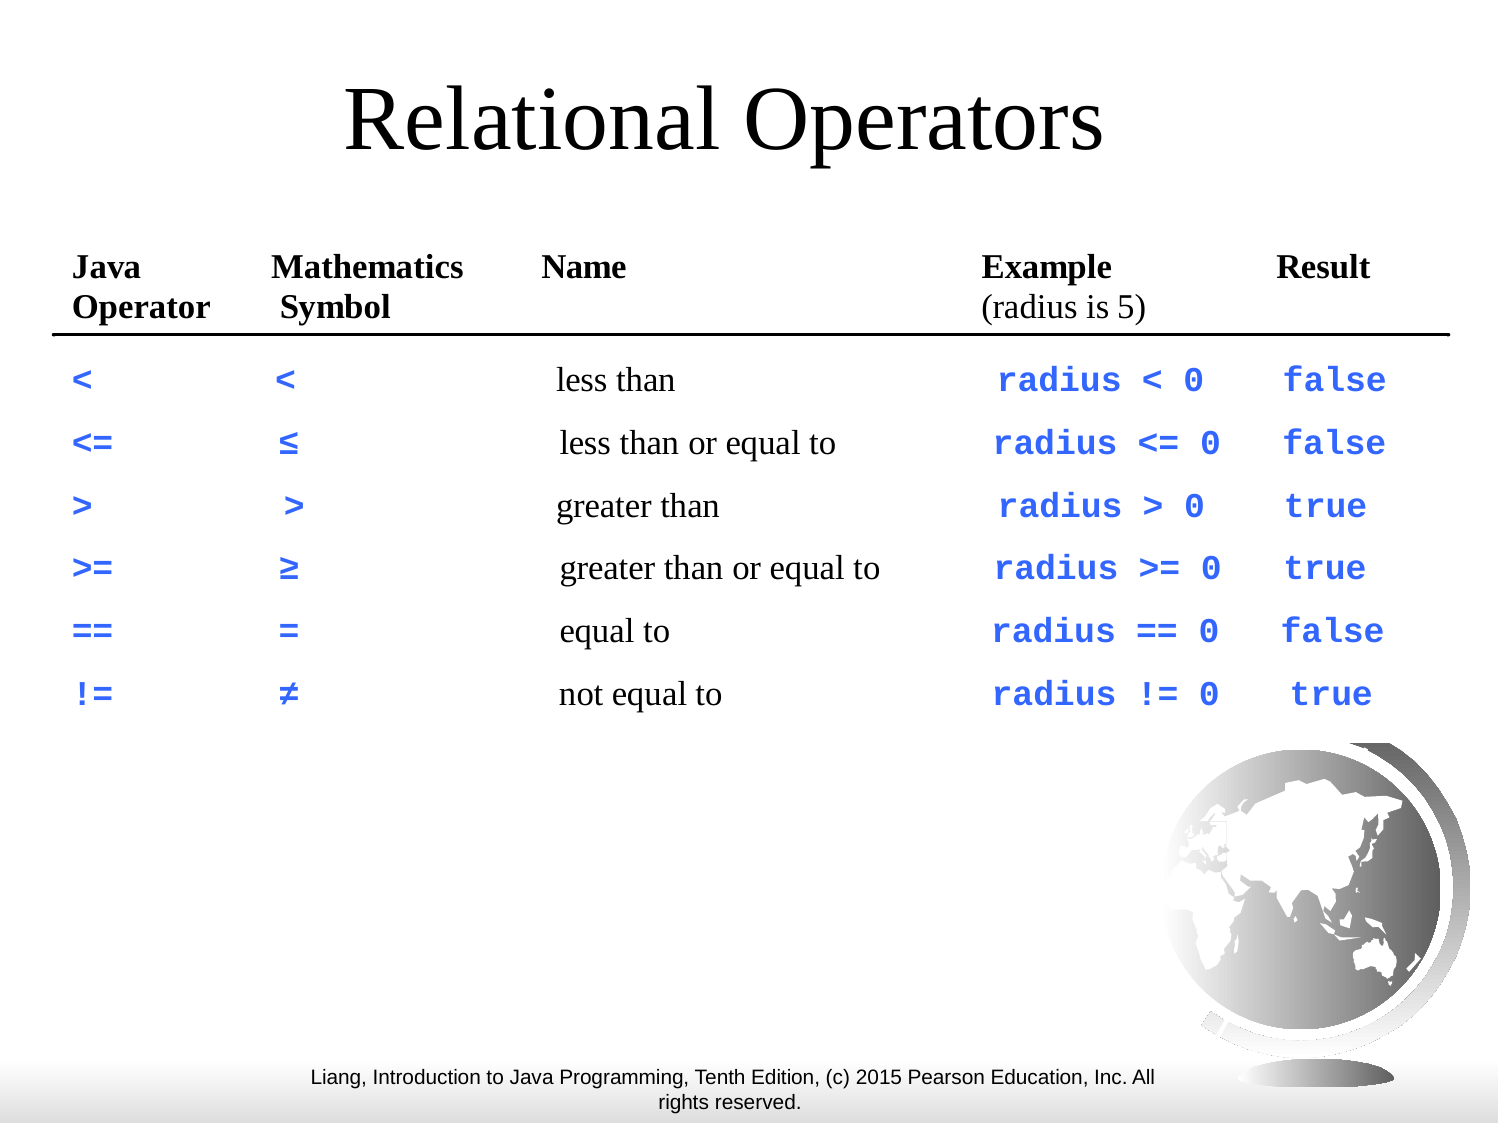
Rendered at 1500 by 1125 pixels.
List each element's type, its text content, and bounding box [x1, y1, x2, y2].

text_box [31, 234, 1475, 769]
title Relational Operators [87, 0, 1363, 225]
slide_number [1074, 1049, 1388, 1125]
